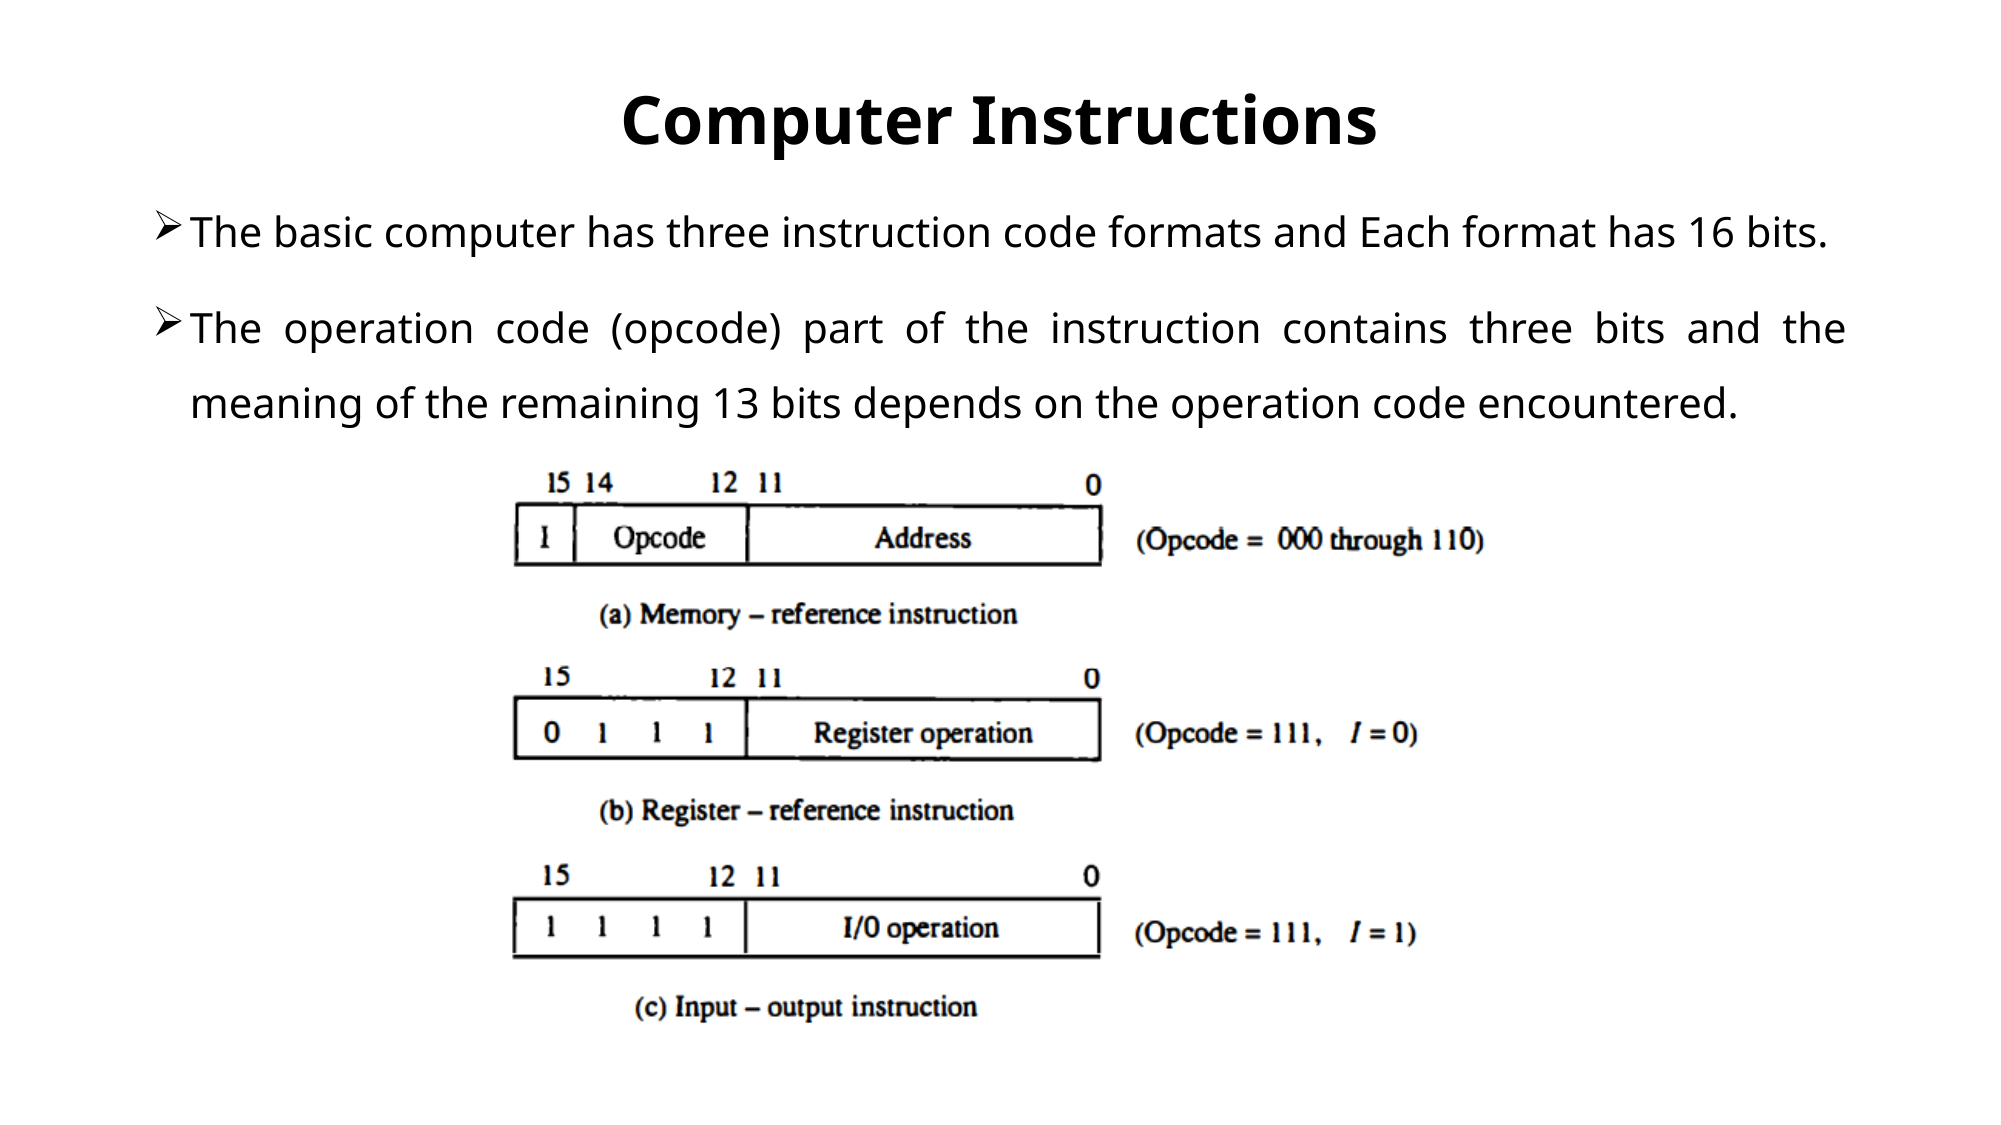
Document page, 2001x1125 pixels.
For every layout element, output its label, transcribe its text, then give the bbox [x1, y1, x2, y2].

list The basic computer has three instruction code formats and Each format has 16 bits. The operation code (opcode) part of the instruction contains three bits and the meaning of the remaining 13 bits depends on the operation code encountered. [137, 173, 1863, 1008]
title Computer Instructions [137, 42, 1863, 173]
picture [471, 448, 1497, 1043]
